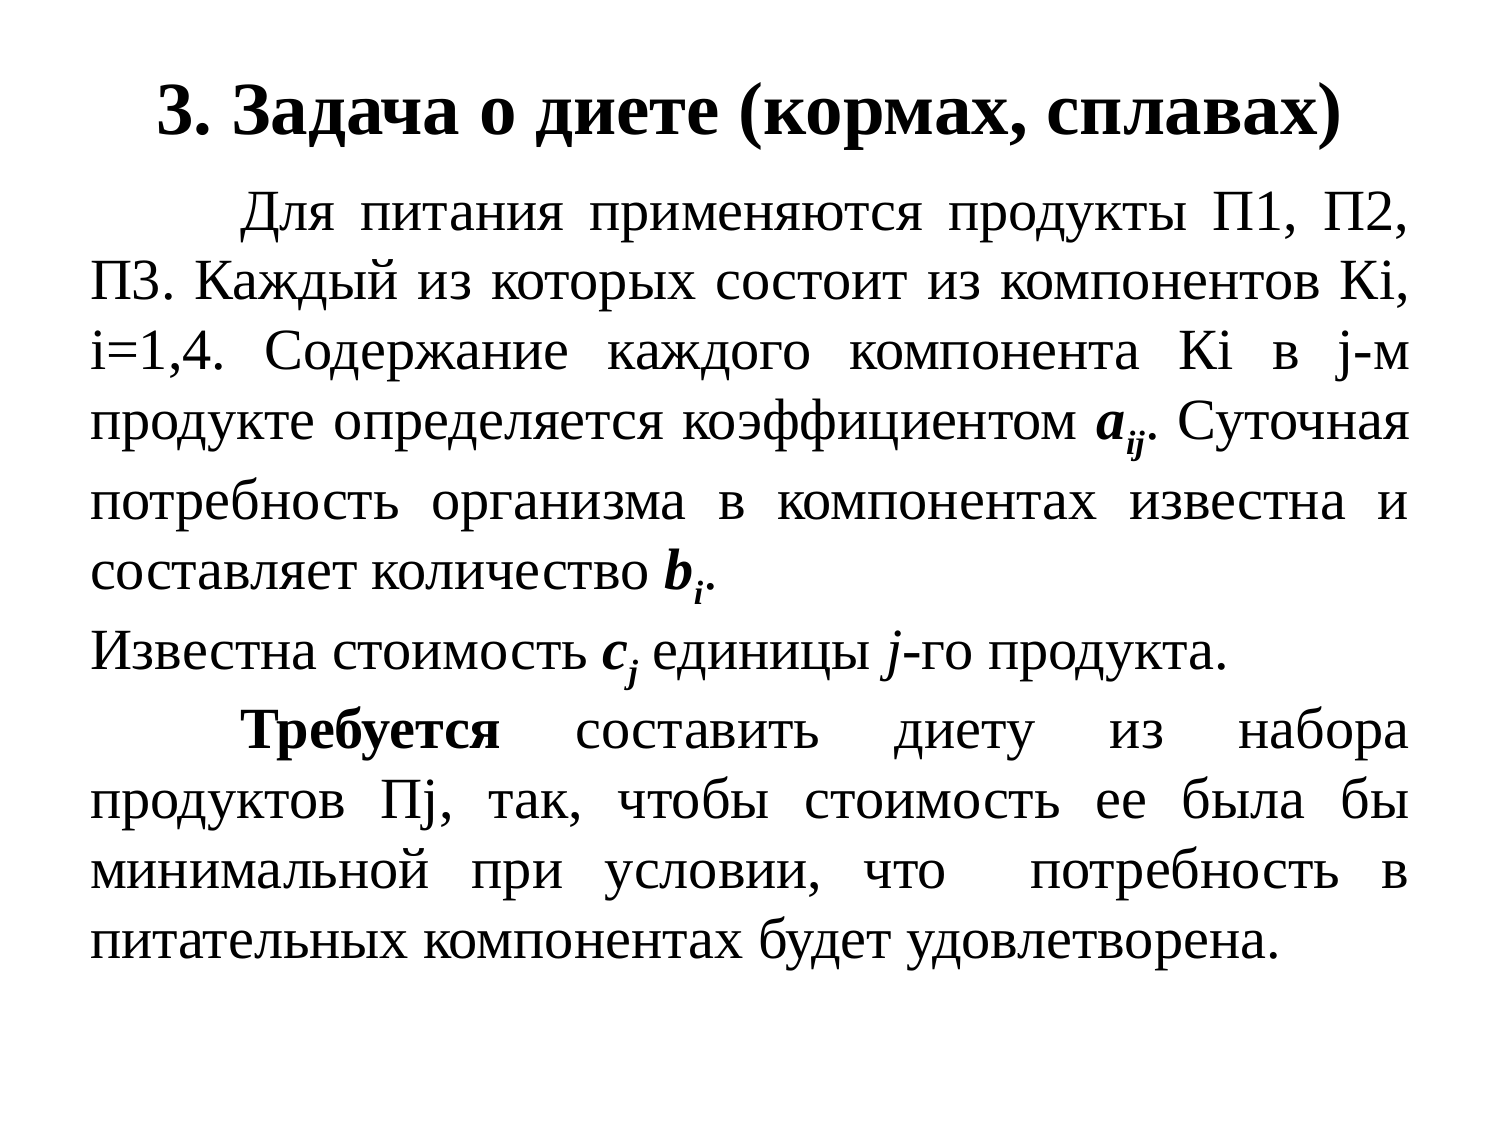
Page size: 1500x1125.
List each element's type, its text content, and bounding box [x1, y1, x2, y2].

list Для питания применяются продукты П1, П2, П3. Каждый из которых состоит из компонентов Кi, i=1,4. Содержание каждого компонента Кi в j-м продукте определяется коэффициентом aij. Суточная потребность организма в компонентах известна и составляет количество bi. Известна стоимость cj единицы j-го продукта. Требуется составить диету из набора продуктов Пj, так, чтобы стоимость ее была бы минимальной при условии, что потребность в питательных компонентах будет удовлетворена. [75, 164, 1425, 1090]
title 3. Задача о диете (кормах, сплавах) [75, 45, 1425, 164]
